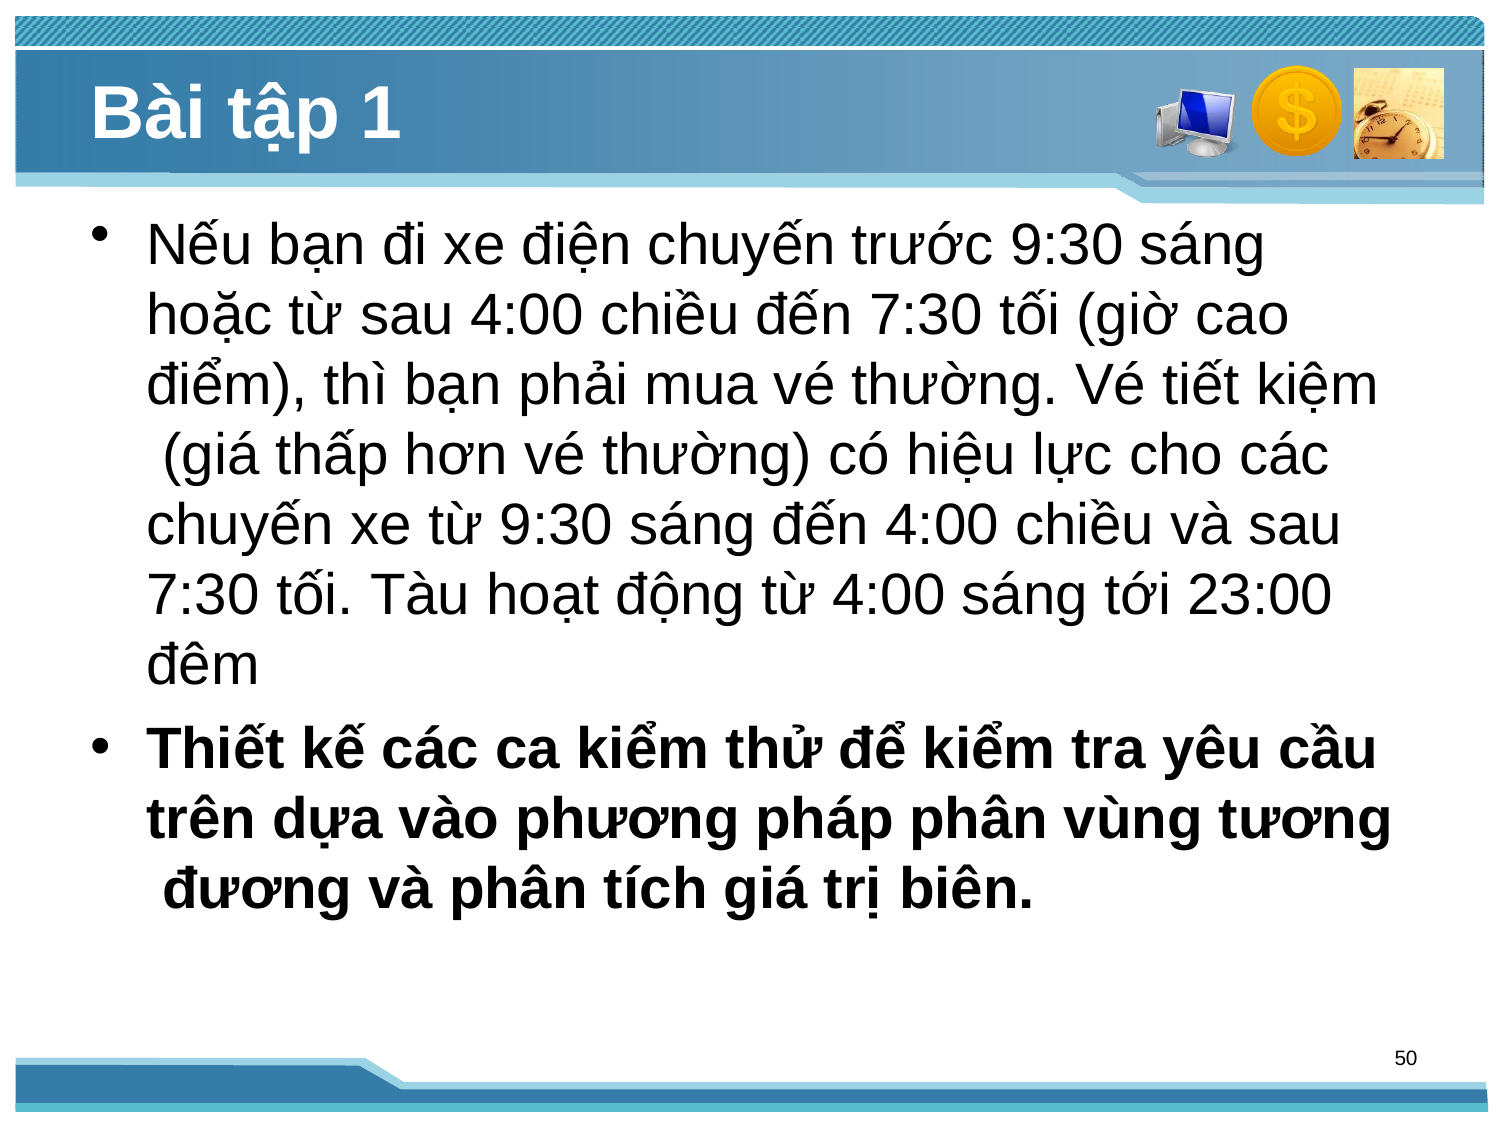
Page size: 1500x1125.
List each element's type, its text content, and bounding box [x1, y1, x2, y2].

picture [15, 50, 1485, 188]
picture [15, 16, 1485, 46]
text_box Ràng buộc: 1 ≤ a, b, c ≤ 200. Áp dụng Standard BVA (số test case 4*3 + 1 = 13) min = 1 min+ = 2 – nom = 100 – max- = 199 – max = 200 [1131, 171, 1485, 181]
slide_number 50 [1378, 1044, 1424, 1125]
text_box Nếu bạn đi xe điện chuyến trước 9:30 sáng hoặc từ sau 4:00 chiều đến 7:30 tối (giờ cao điểm), thì bạn phải mua vé thường. Vé tiết kiệm (giá thấp hơn vé thường) có hiệu lực cho các chuyến xe từ 9:30 sáng đến 4:00 chiều và sau 7:30 tối. Tàu hoạt động từ 4:00 sáng tới 23:00 đêm Thiết kế các ca kiểm thử để kiểm tra yêu cầu trên dựa vào phương pháp phân vùng tương đương và phân tích giá trị biên. [87, 203, 1403, 920]
title Bài tập 1 [87, 61, 405, 203]
